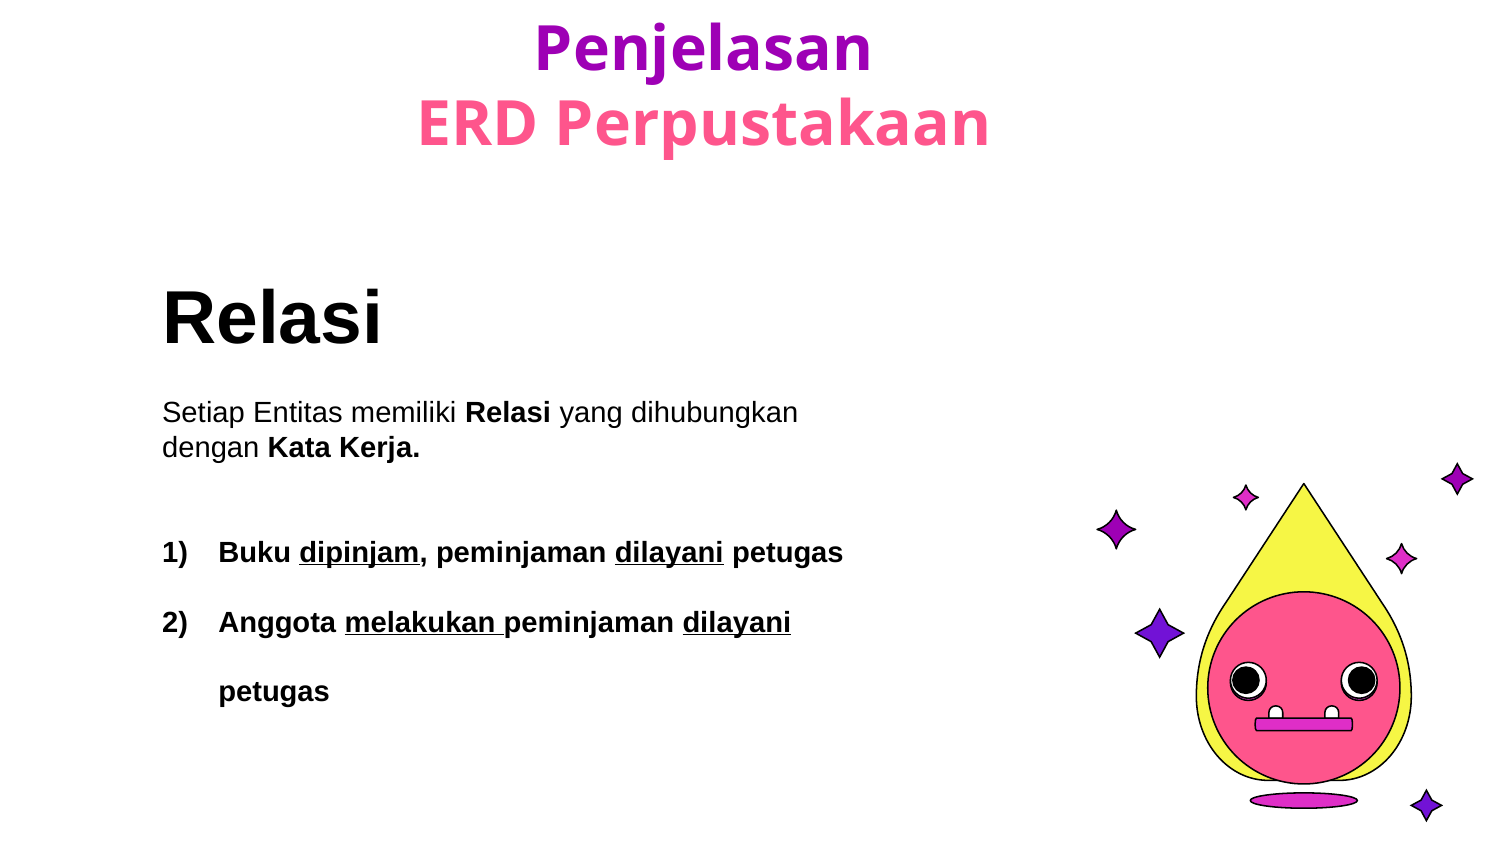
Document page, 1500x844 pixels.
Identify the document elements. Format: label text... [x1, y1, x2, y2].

text_box Relasi Setiap Entitas memiliki Relasi yang dihubungkan dengan Kata Kerja. Buku dipinjam, peminjaman dilayani petugas Anggota melakukan peminjaman dilayani petugas [147, 260, 909, 716]
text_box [1096, 463, 1473, 821]
title Penjelasan ERD Perpustakaan [72, 0, 1336, 167]
